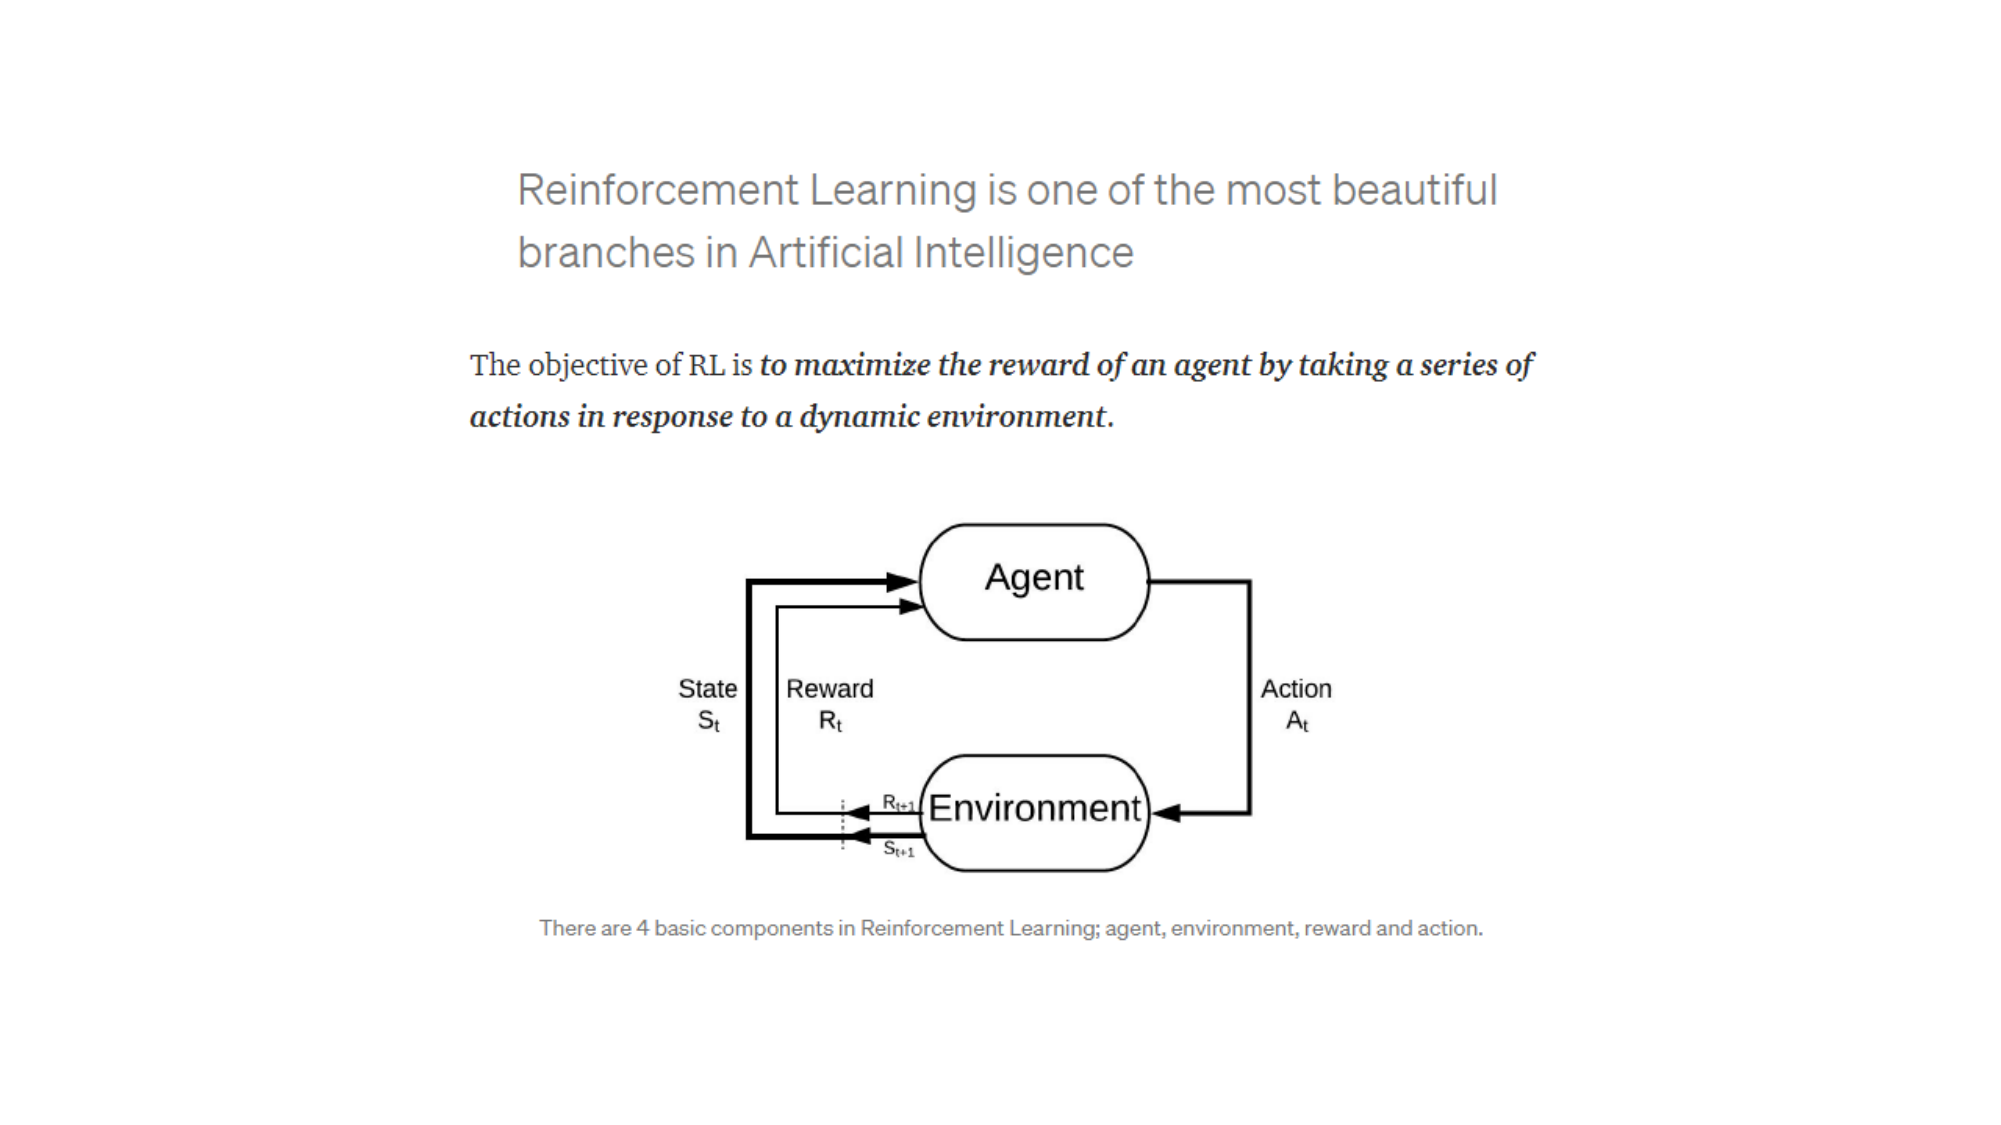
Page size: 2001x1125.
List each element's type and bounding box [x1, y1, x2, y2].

picture [388, 158, 1611, 967]
